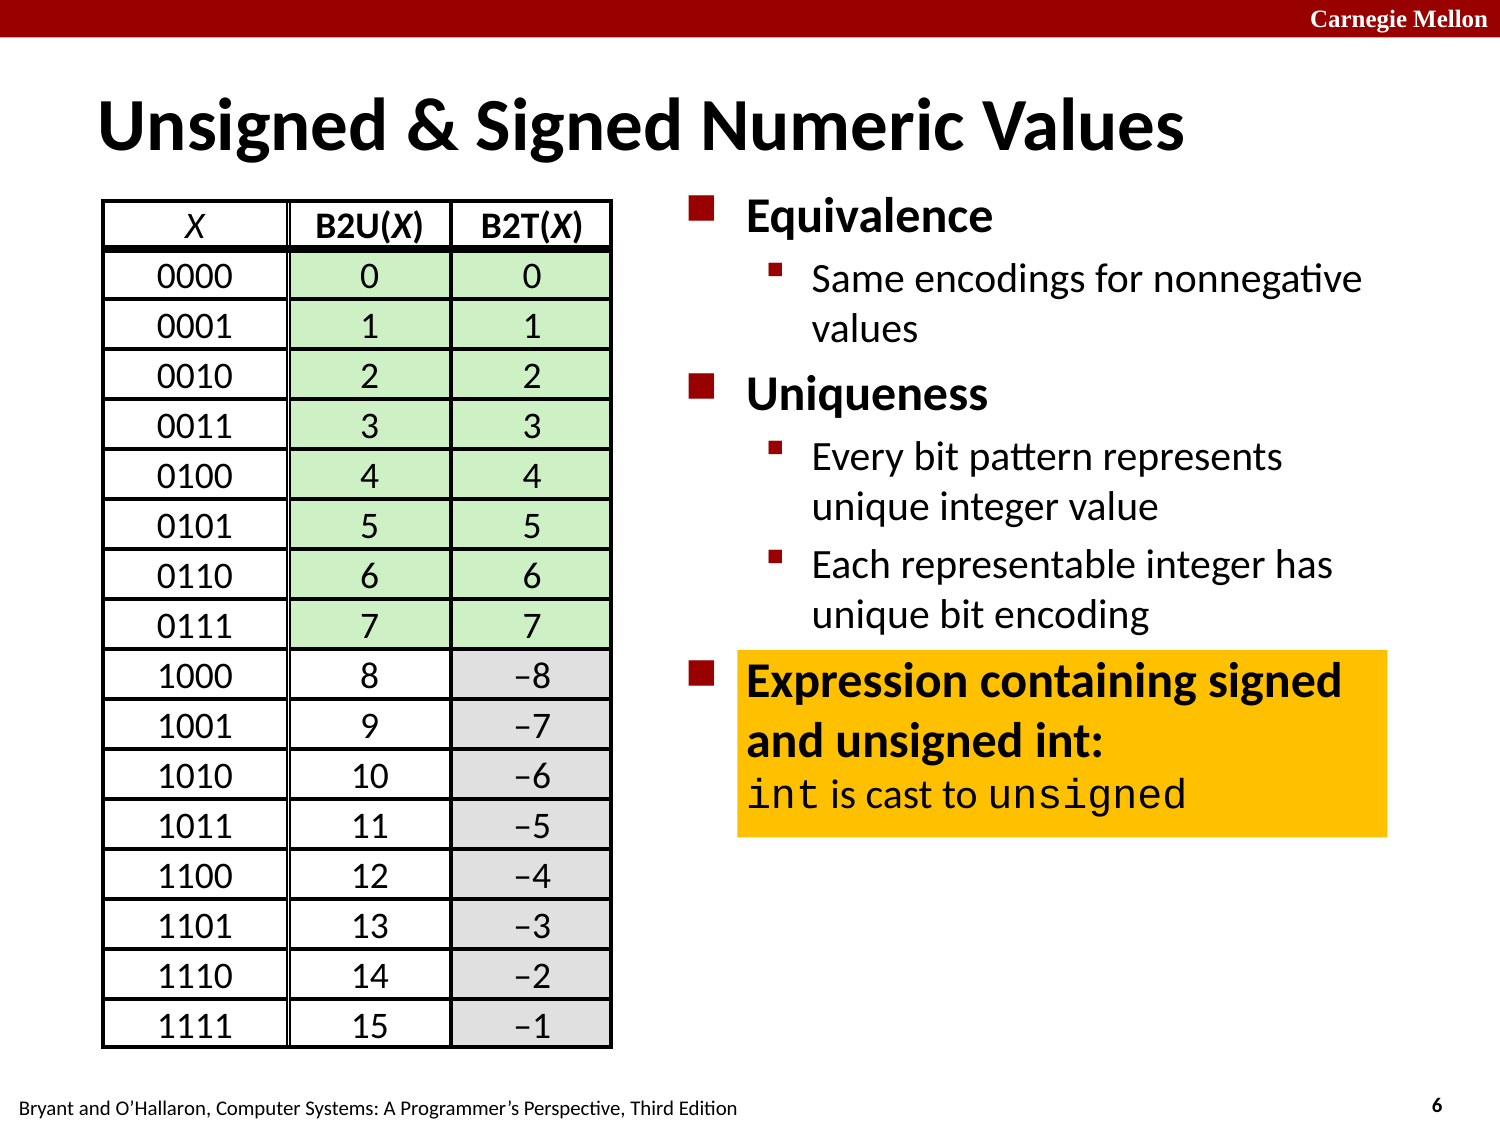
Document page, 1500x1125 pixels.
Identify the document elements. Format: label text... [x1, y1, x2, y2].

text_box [101, 199, 613, 1049]
list Equivalence Same encodings for nonnegative values Uniqueness Every bit pattern represents unique integer value Each representable integer has unique bit encoding Expression containing signed and unsigned int: int is cast to unsigned [674, 174, 1407, 1033]
title Unsigned & Signed Numeric Values [87, 71, 1451, 268]
